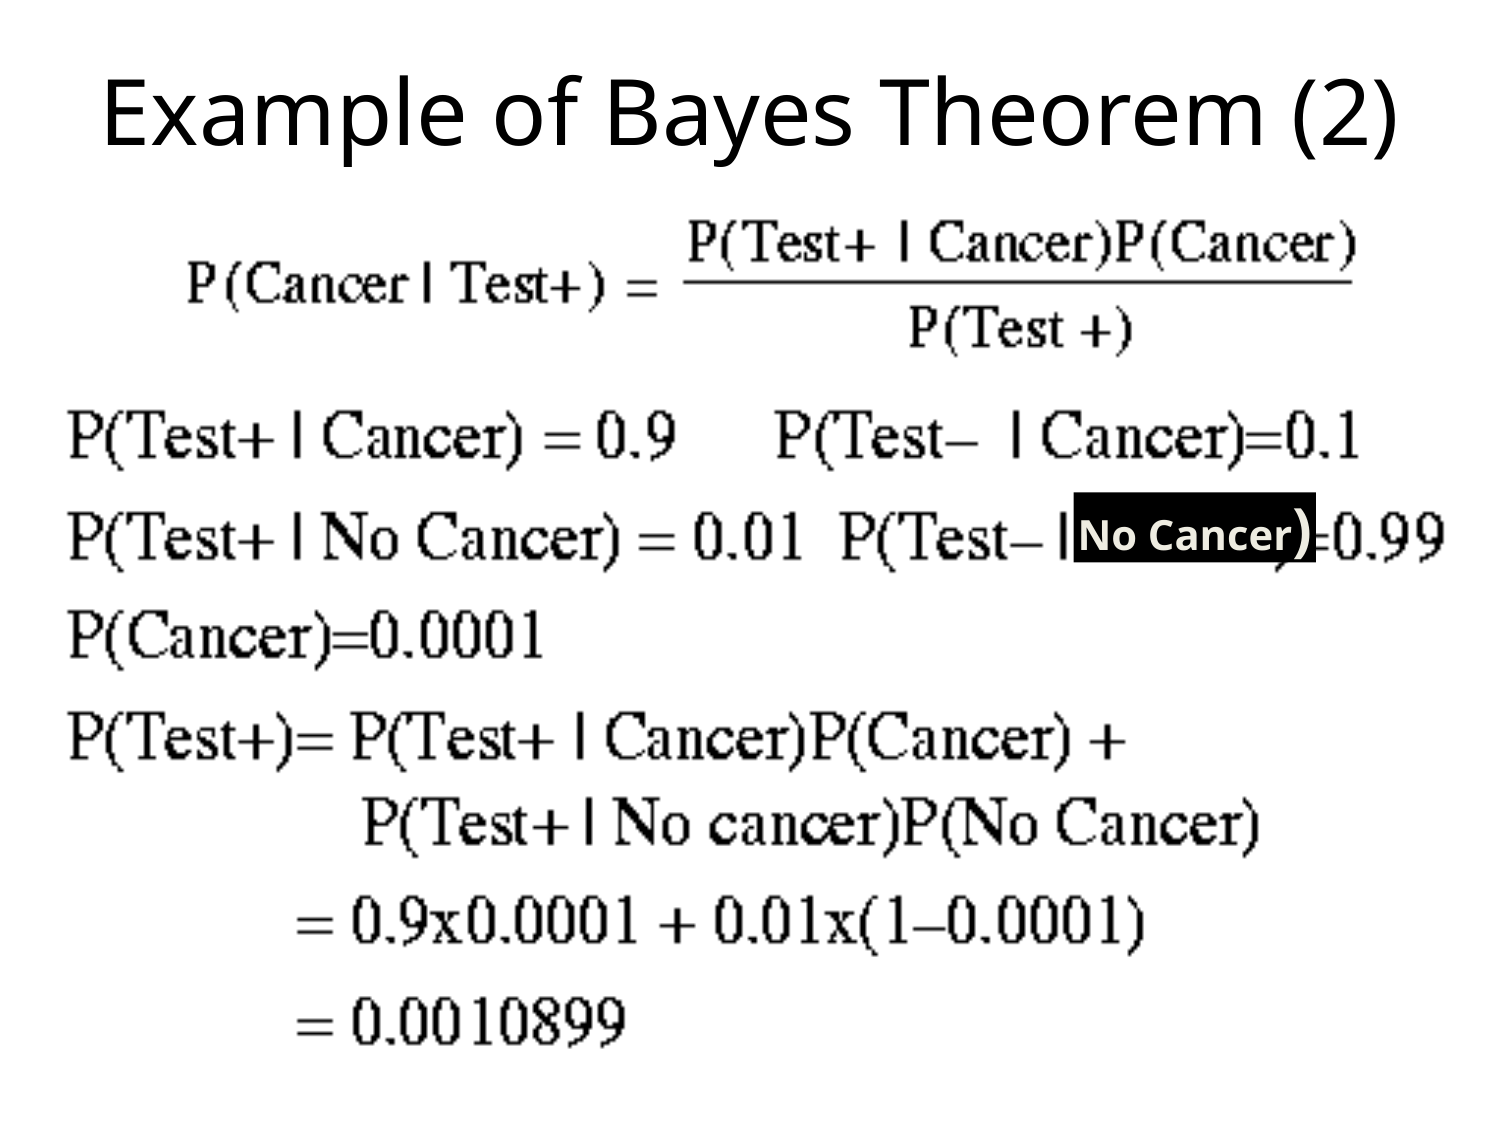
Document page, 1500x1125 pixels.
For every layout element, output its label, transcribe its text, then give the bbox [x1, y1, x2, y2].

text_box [42, 195, 1462, 1107]
title Example of Bayes Theorem (2) [75, 45, 1425, 173]
